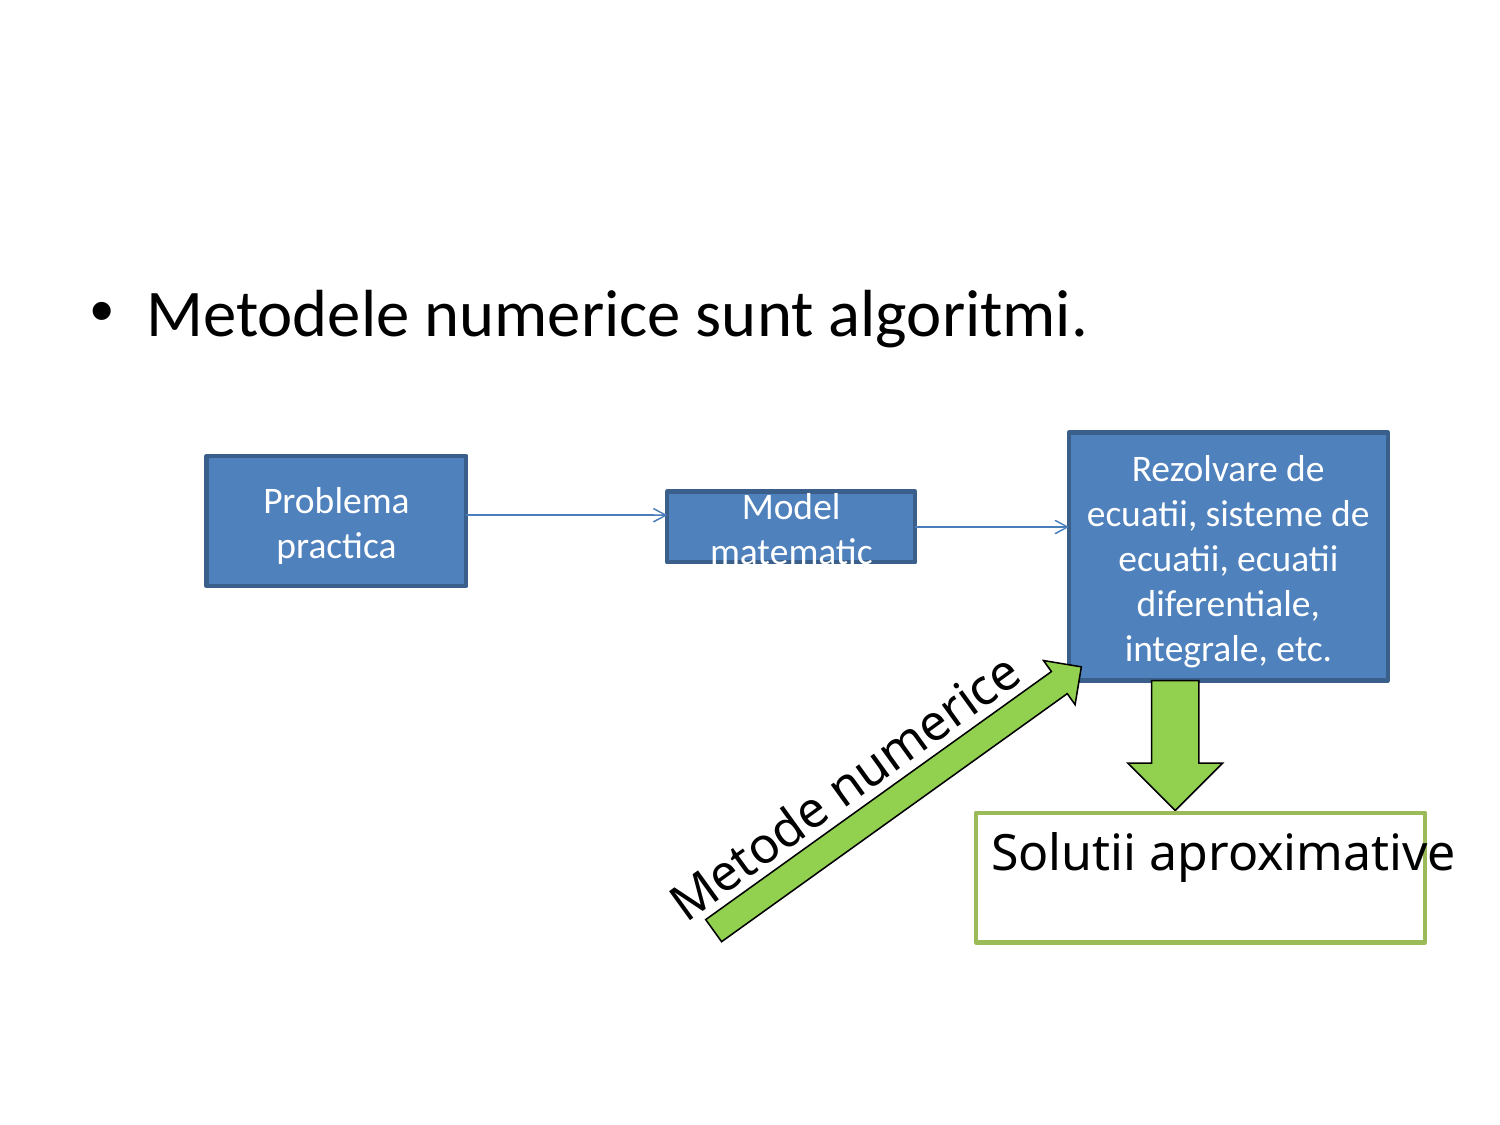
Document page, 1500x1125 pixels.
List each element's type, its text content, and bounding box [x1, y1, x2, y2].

text_box Solutii aproximative [974, 811, 1427, 945]
list Metodele numerice sunt algoritmi. [75, 262, 1425, 1005]
text_box Rezolvare de ecuatii, sisteme de ecuatii, ecuatii diferentiale, integrale, etc. [1067, 430, 1390, 683]
text_box [705, 660, 1082, 942]
text_box Problema practica [204, 454, 468, 588]
text_box Metode numerice [638, 611, 1055, 945]
text_box [1127, 680, 1223, 811]
text_box Model matematic [665, 489, 917, 564]
